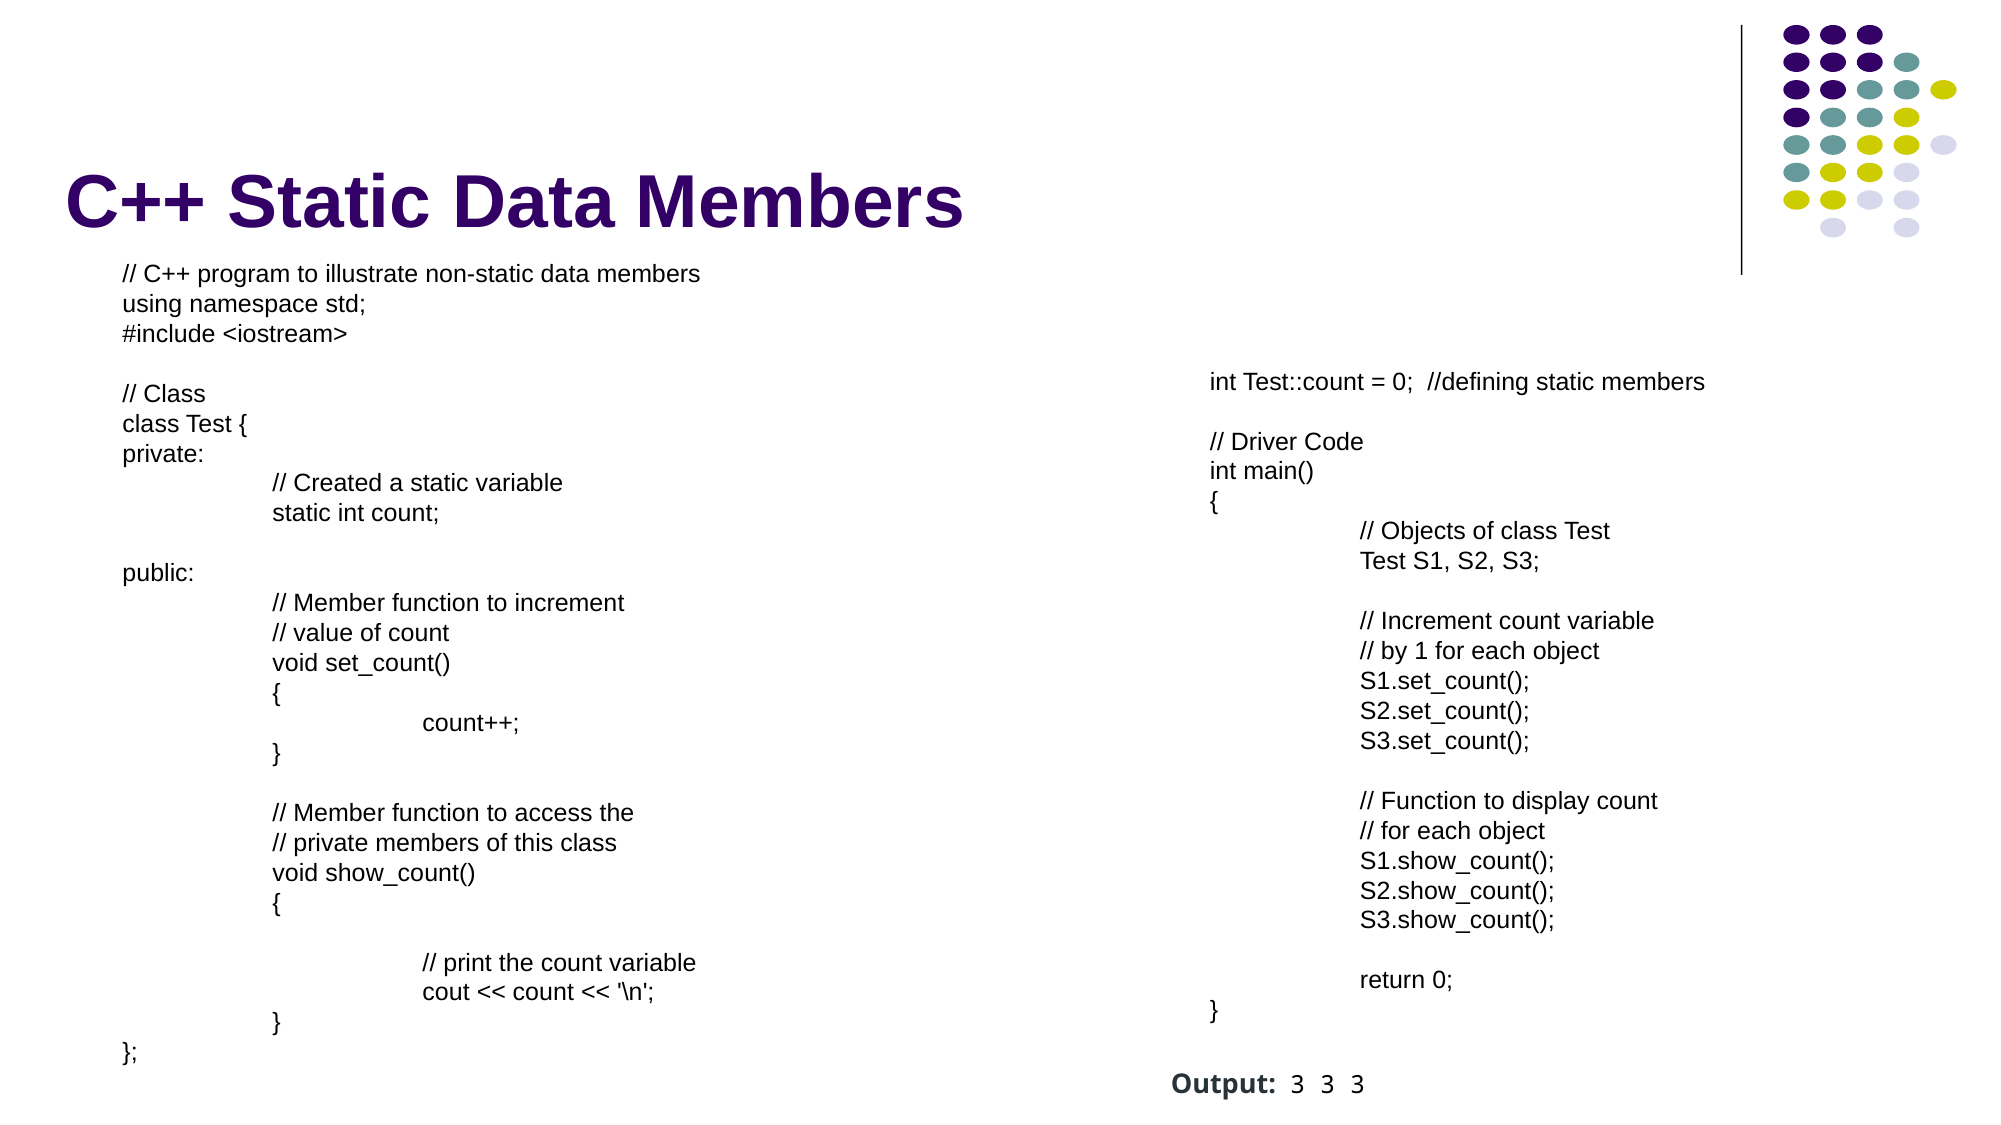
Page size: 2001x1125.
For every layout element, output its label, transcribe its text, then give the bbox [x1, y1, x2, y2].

text_box int Test::count = 0; //defining static members // Driver Code int main() { // Objects of class Test Test S1, S2, S3; // Increment count variable // by 1 for each object S1.set_count(); S2.set_count(); S3.set_count(); // Function to display count // for each object S1.show_count(); S2.show_count(); S3.show_count(); return 0; } [1195, 357, 1958, 1032]
text_box // C++ program to illustrate non-static data members using namespace std; #include <iostream> // Class class Test { private: // Created a static variable static int count; public: // Member function to increment // value of count void set_count() { count++; } // Member function to access the // private members of this class void show_count() { // print the count variable cout << count << '\n'; } }; [107, 249, 1096, 1125]
title C++ Static Data Members [49, 37, 1734, 251]
text_box Output: 3 3 3 [1170, 1066, 2000, 1109]
